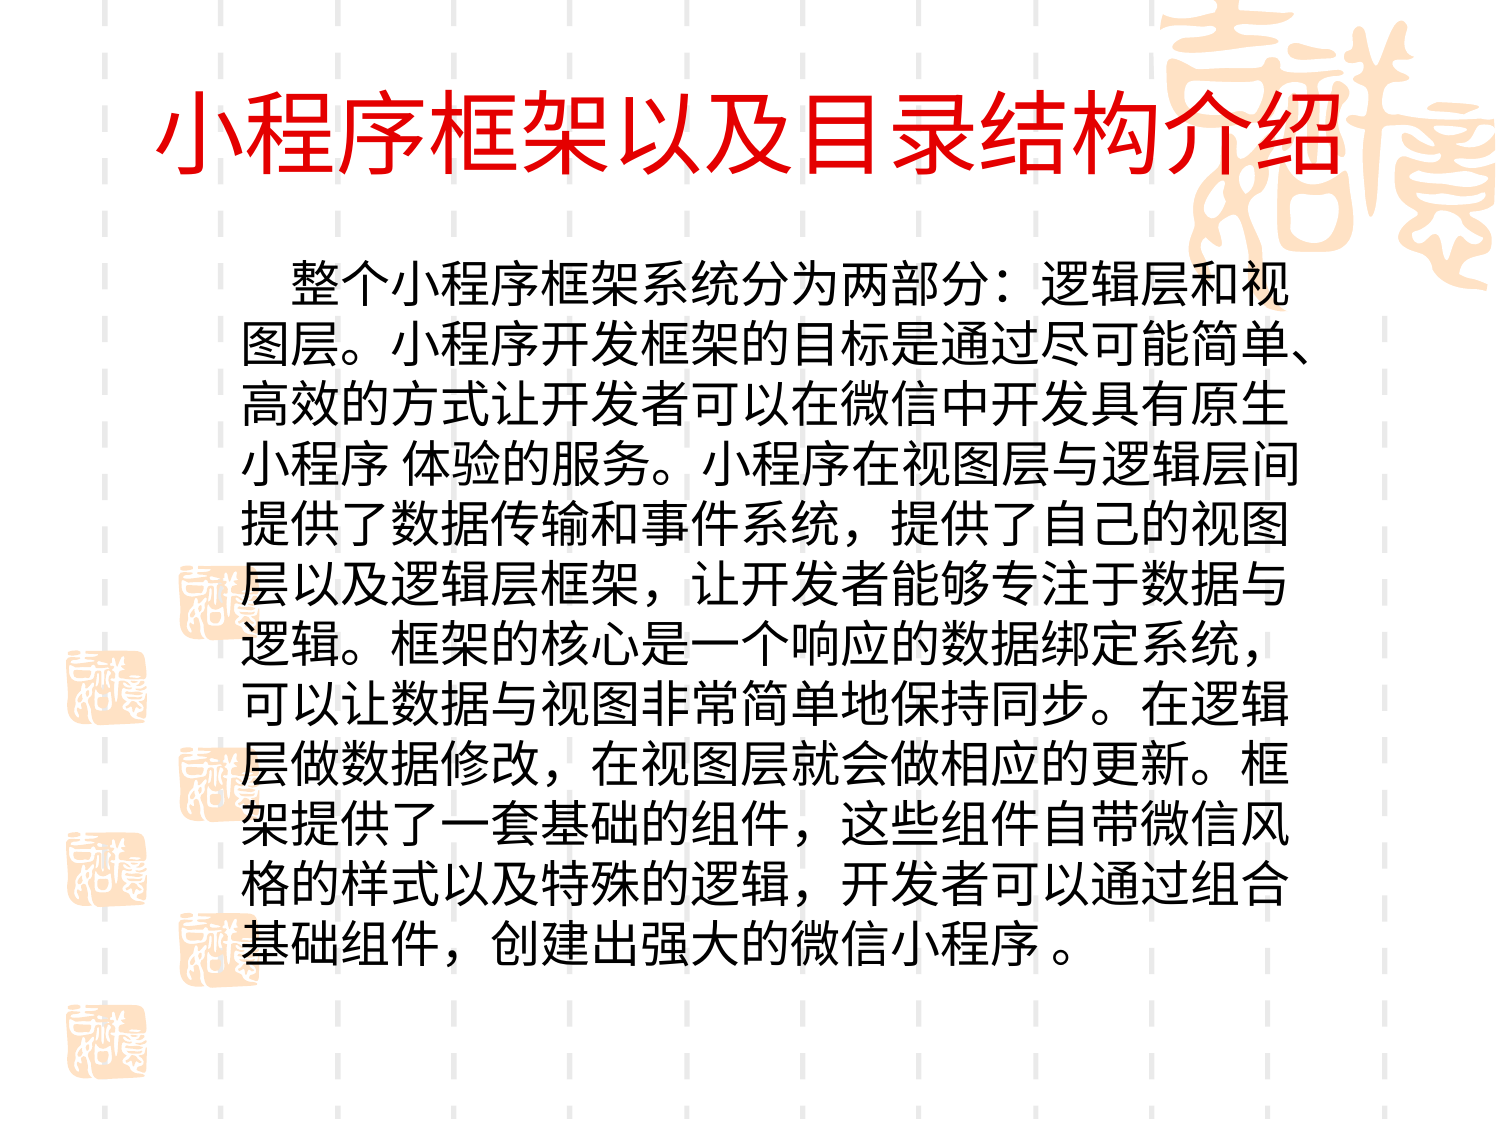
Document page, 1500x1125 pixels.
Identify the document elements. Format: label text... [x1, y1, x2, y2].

text_box 整个小程序框架系统分为两部分：逻辑层和视图层。小程序开发框架的目标是通过尽可能简单、高效的方式让开发者可以在微信中开发具有原生 小程序 体验的服务。小程序在视图层与逻辑层间提供了数据传输和事件系统，提供了自己的视图层以及逻辑层框架，让开发者能够专注于数据与逻辑。框架的核心是一个响应的数据绑定系统，可以让数据与视图非常简单地保持同步。在逻辑层做数据修改，在视图层就会做相应的更新。框架提供了一套基础的组件，这些组件自带微信风格的样式以及特殊的逻辑，开发者可以通过组合基础组件，创建出强大的微信小程序 。 [225, 244, 1344, 980]
title 小程序框架以及目录结构介绍 [48, 37, 1451, 226]
